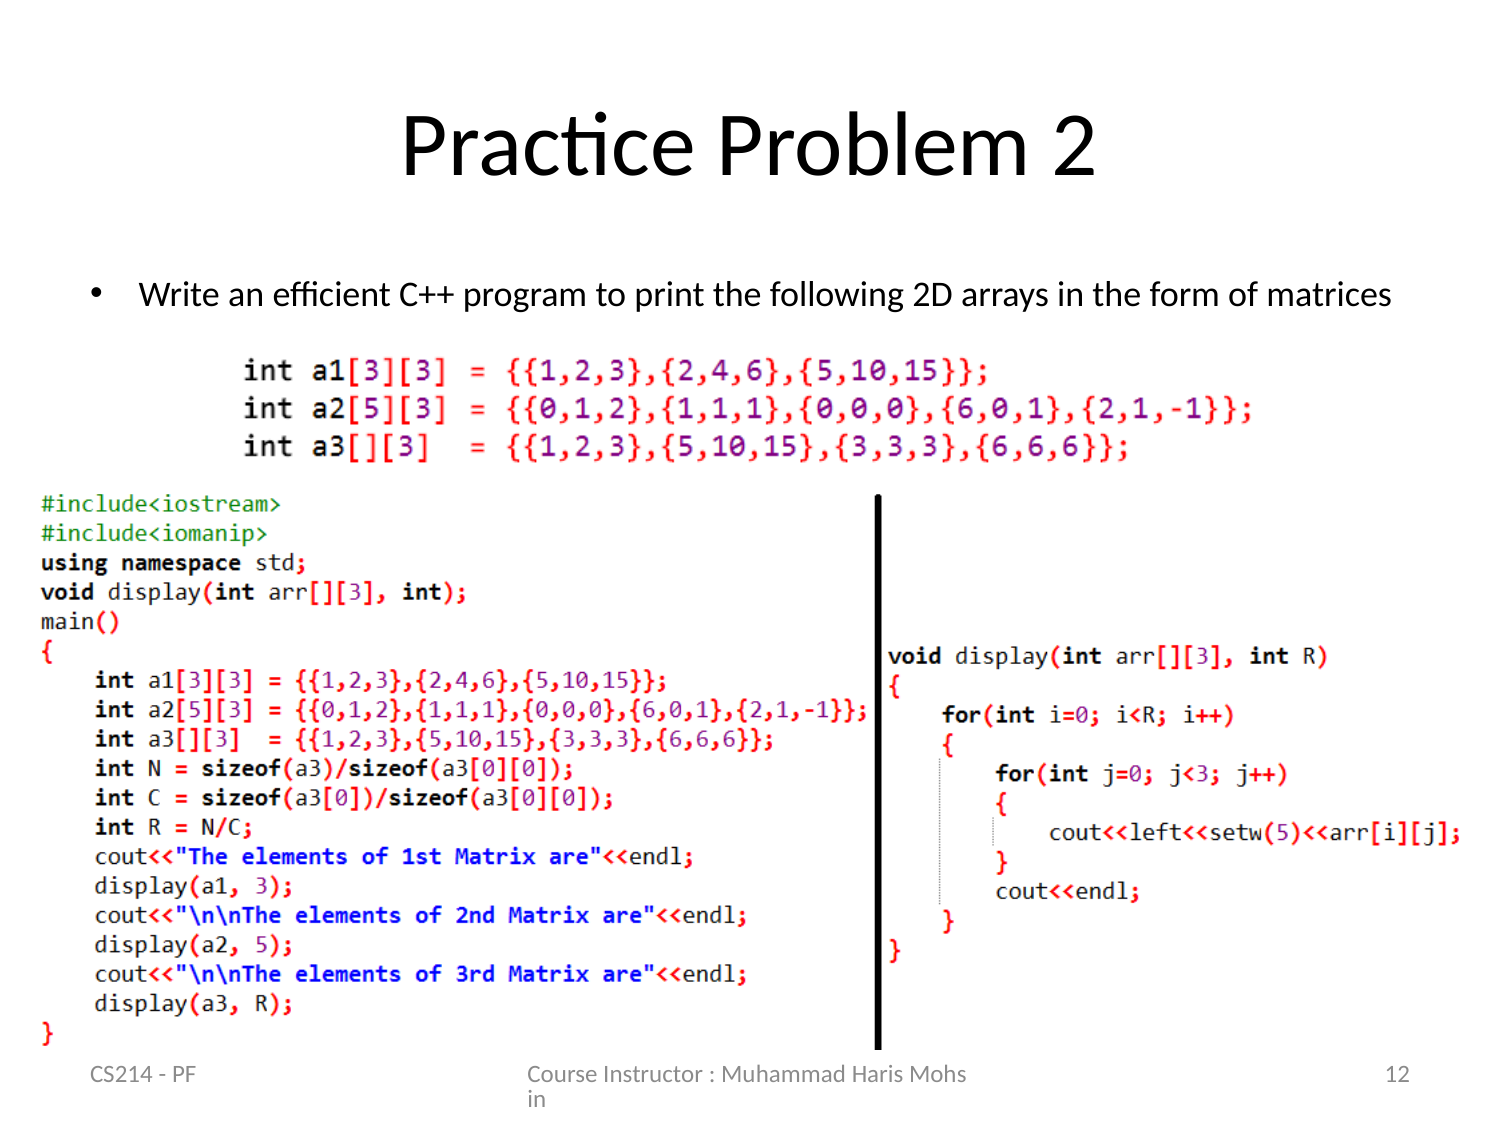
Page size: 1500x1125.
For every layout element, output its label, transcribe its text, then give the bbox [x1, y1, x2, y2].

slide_number 12 [1074, 1058, 1425, 1103]
slide_number CS214 - PF [75, 1058, 425, 1103]
picture [37, 488, 1463, 1051]
picture [237, 349, 1262, 480]
list Write an efficient C++ program to print the following 2D arrays in the form of matrices [75, 262, 1425, 363]
footer Course Instructor : Muhammad Haris Mohsin [512, 1058, 988, 1103]
title Practice Problem 2 [75, 45, 1425, 233]
